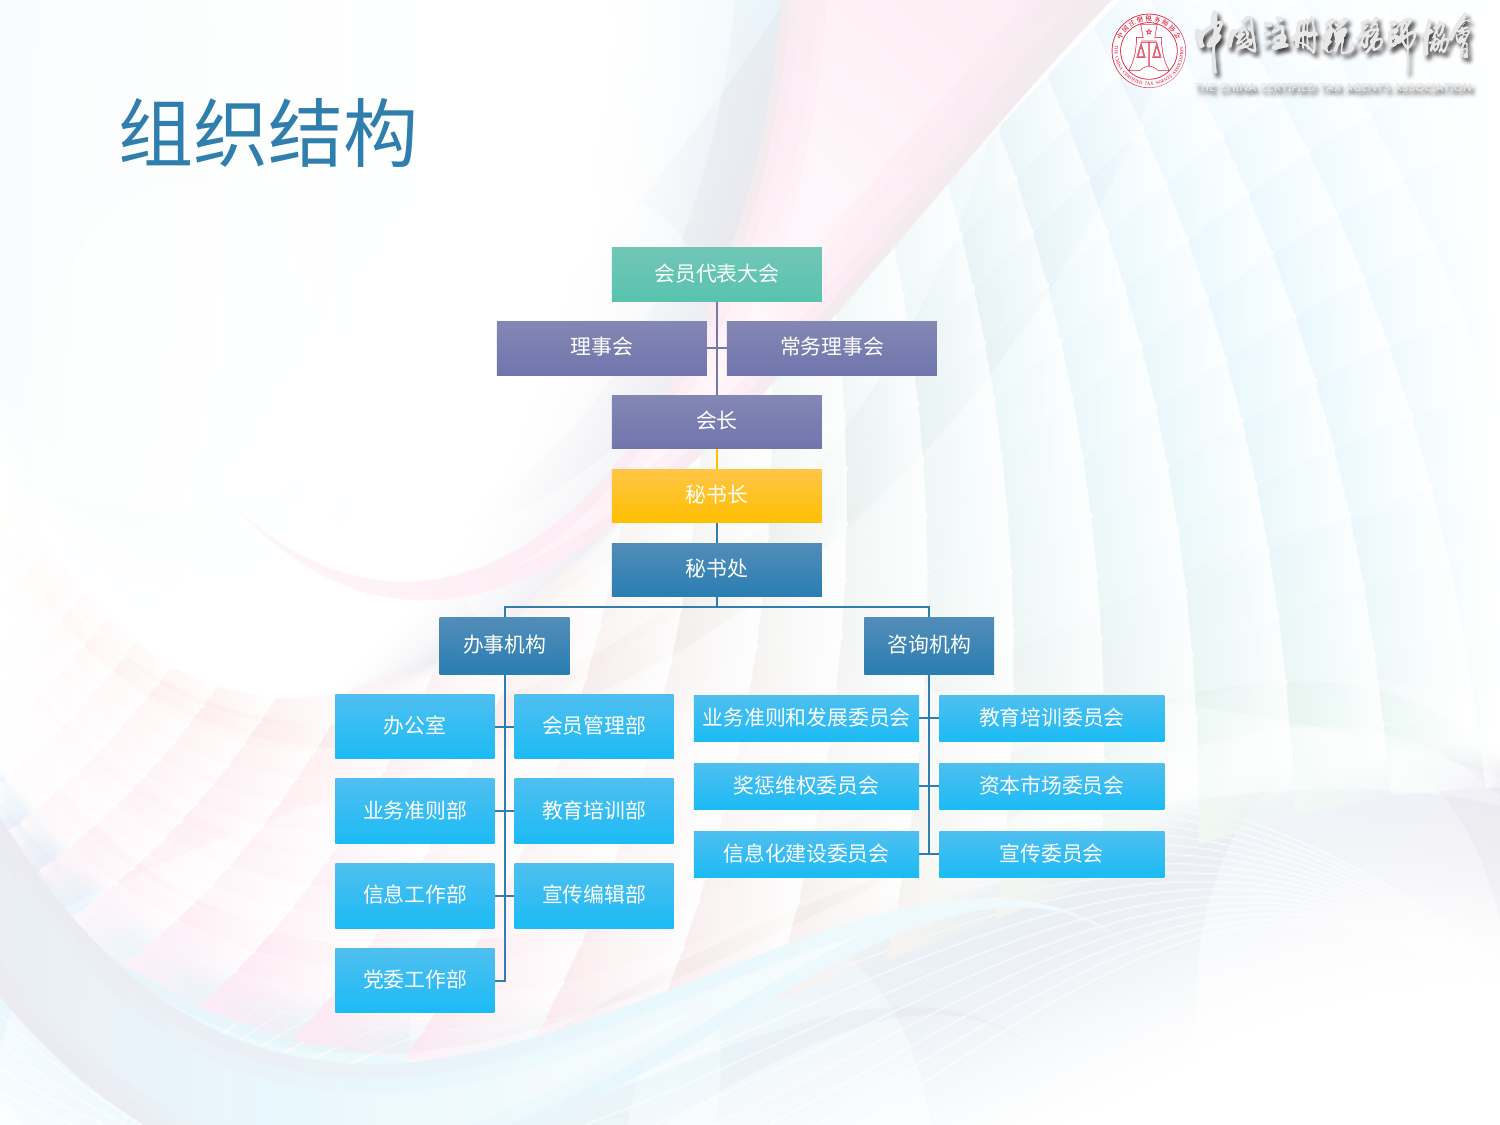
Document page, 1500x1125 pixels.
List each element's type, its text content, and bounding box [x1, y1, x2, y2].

picture [0, 0, 1500, 1125]
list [103, 247, 1397, 1014]
title 组织结构 [103, 59, 1397, 215]
